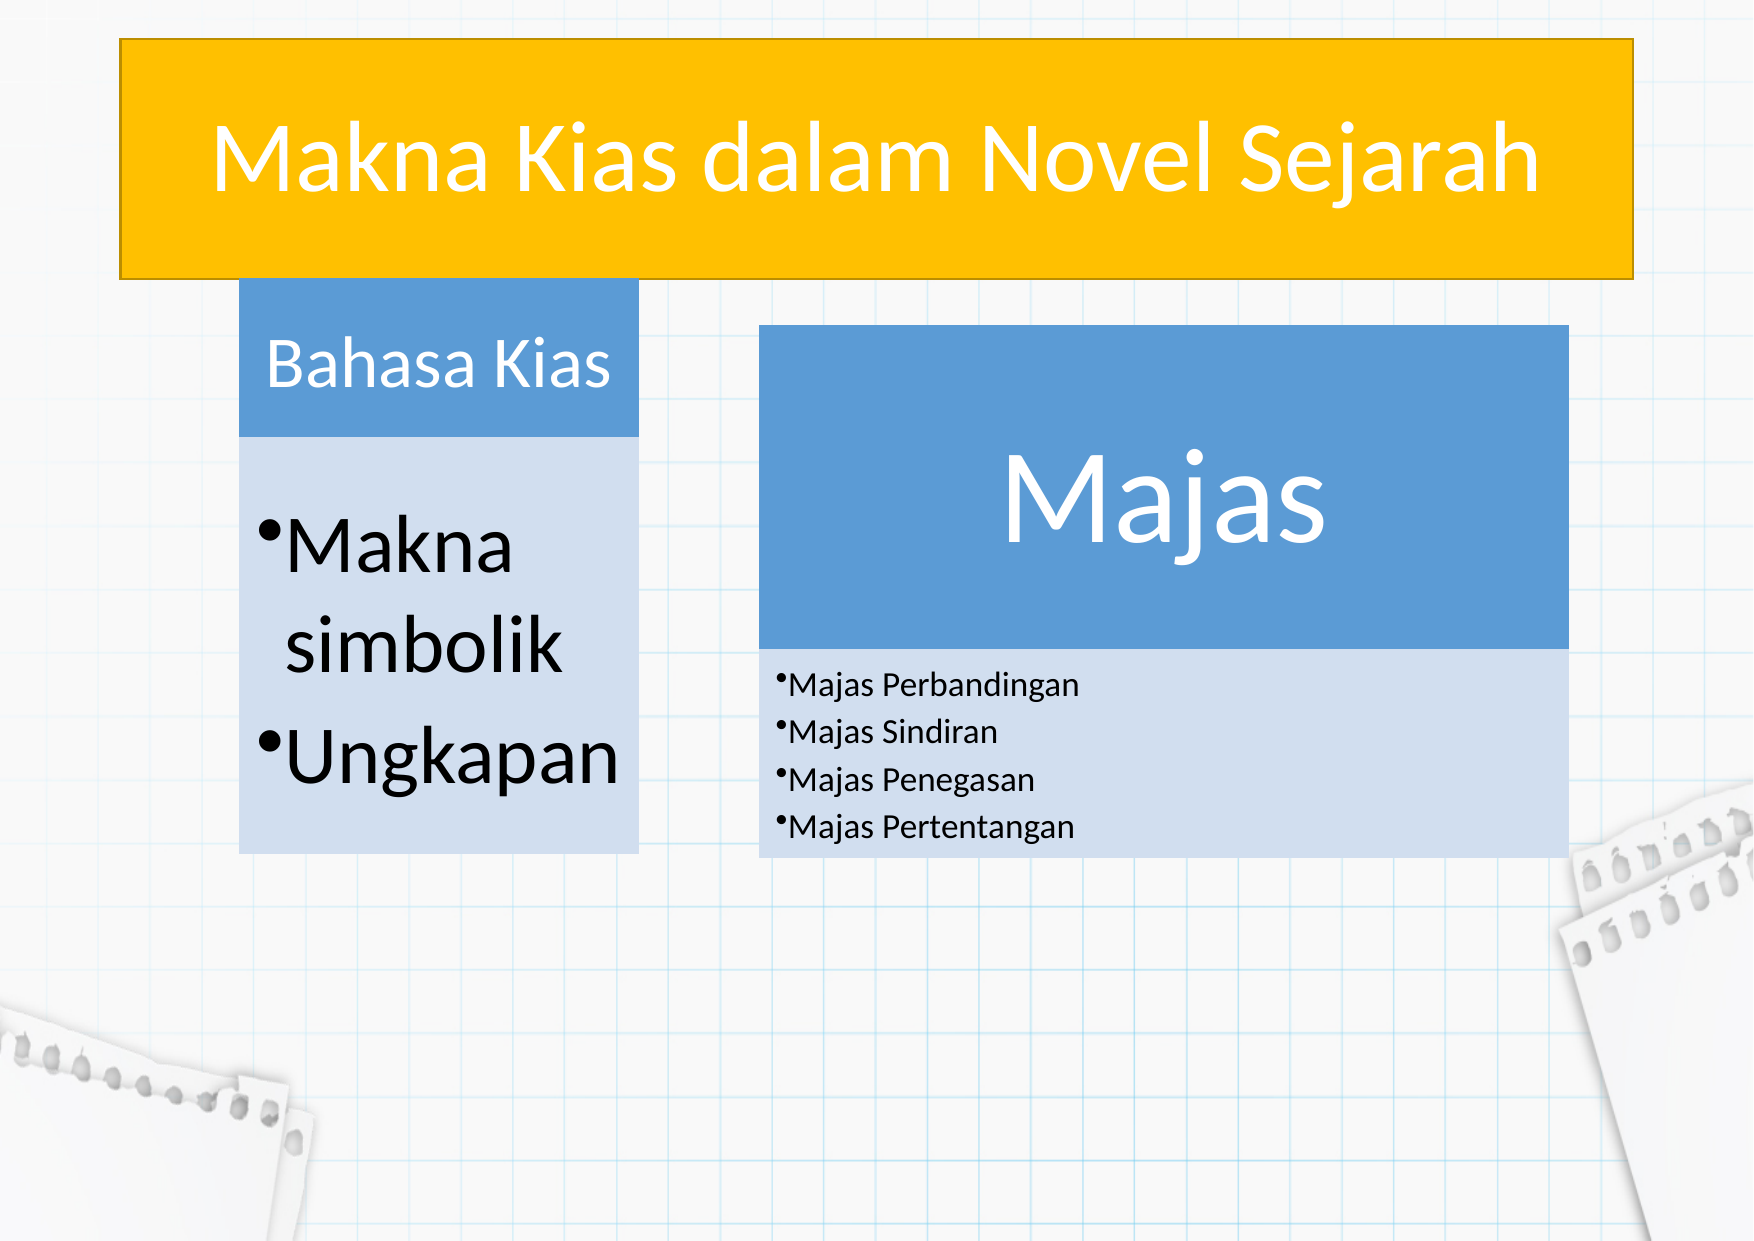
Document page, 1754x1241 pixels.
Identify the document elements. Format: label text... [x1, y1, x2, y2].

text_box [240, 278, 638, 853]
title Makna Kias dalam Novel Sejarah [119, 38, 1634, 280]
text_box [759, 326, 1568, 857]
picture [0, 0, 1754, 1241]
